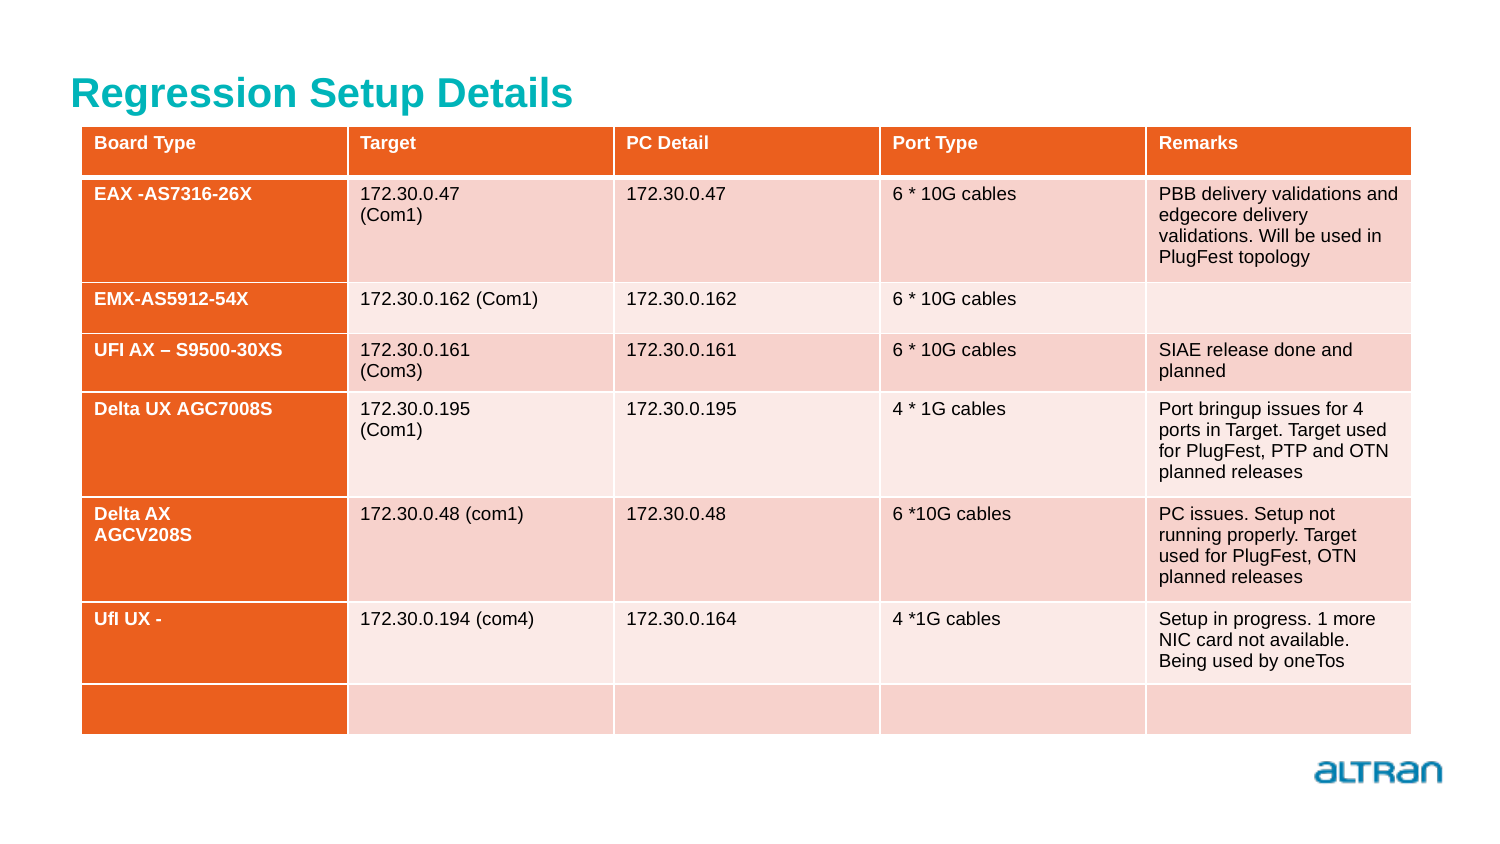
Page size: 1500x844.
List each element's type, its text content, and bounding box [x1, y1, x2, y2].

table_cell 172.30.0.161 (Com3) [349, 334, 613, 391]
table_cell [349, 685, 613, 734]
table_cell 172.30.0.47 [615, 180, 879, 282]
table_cell 172.30.0.161 [615, 334, 879, 391]
table_cell 172.30.0.195 [615, 393, 879, 496]
title Regression Setup Details [58, 71, 1442, 127]
table_cell [881, 685, 1145, 734]
table_cell EMX-AS5912-54X [82, 283, 347, 333]
table_cell EAX -AS7316-26X [82, 180, 347, 282]
table_cell 172.30.0.48 (com1) [349, 498, 613, 601]
table_header Board Type [82, 127, 347, 175]
table_cell 6 * 10G cables [881, 180, 1145, 282]
table_cell 172.30.0.195 (Com1) [349, 393, 613, 496]
table_cell SIAE release done and planned [1147, 334, 1411, 391]
table_cell PC issues. Setup not running properly. Target used for PlugFest, OTN planned releases [1147, 498, 1411, 601]
picture [1310, 757, 1447, 788]
table_cell [615, 685, 879, 734]
table_cell 4 * 1G cables [881, 393, 1145, 496]
table_cell UFI AX – S9500-30XS [82, 334, 347, 391]
table_cell Delta AX AGCV208S [82, 498, 347, 601]
table_cell 172.30.0.162 [615, 283, 879, 333]
table_cell [1147, 685, 1411, 734]
table_cell 172.30.0.164 [615, 603, 879, 683]
table_cell Delta UX AGC7008S [82, 393, 347, 496]
table_header Port Type [881, 127, 1145, 175]
table_cell 172.30.0.48 [615, 498, 879, 601]
table_cell PBB delivery validations and edgecore delivery validations. Will be used in PlugFest topology [1147, 180, 1411, 282]
table_cell UfI UX - [82, 603, 347, 683]
table_header Remarks [1147, 127, 1411, 175]
table_cell Setup in progress. 1 more NIC card not available. Being used by oneTos [1147, 603, 1411, 683]
table_cell 6 * 10G cables [881, 283, 1145, 333]
table_cell [82, 685, 347, 734]
table_cell 4 *1G cables [881, 603, 1145, 683]
table_cell 172.30.0.162 (Com1) [349, 283, 613, 333]
table_cell 6 * 10G cables [881, 334, 1145, 391]
table_cell 6 *10G cables [881, 498, 1145, 601]
table_header Target [349, 127, 613, 175]
table_cell 172.30.0.47 (Com1) [349, 180, 613, 282]
table_cell 172.30.0.194 (com4) [349, 603, 613, 683]
table_cell Port bringup issues for 4 ports in Target. Target used for PlugFest, PTP and OTN planned releases [1147, 393, 1411, 496]
table_cell [1147, 283, 1411, 333]
table_header PC Detail [615, 127, 879, 175]
